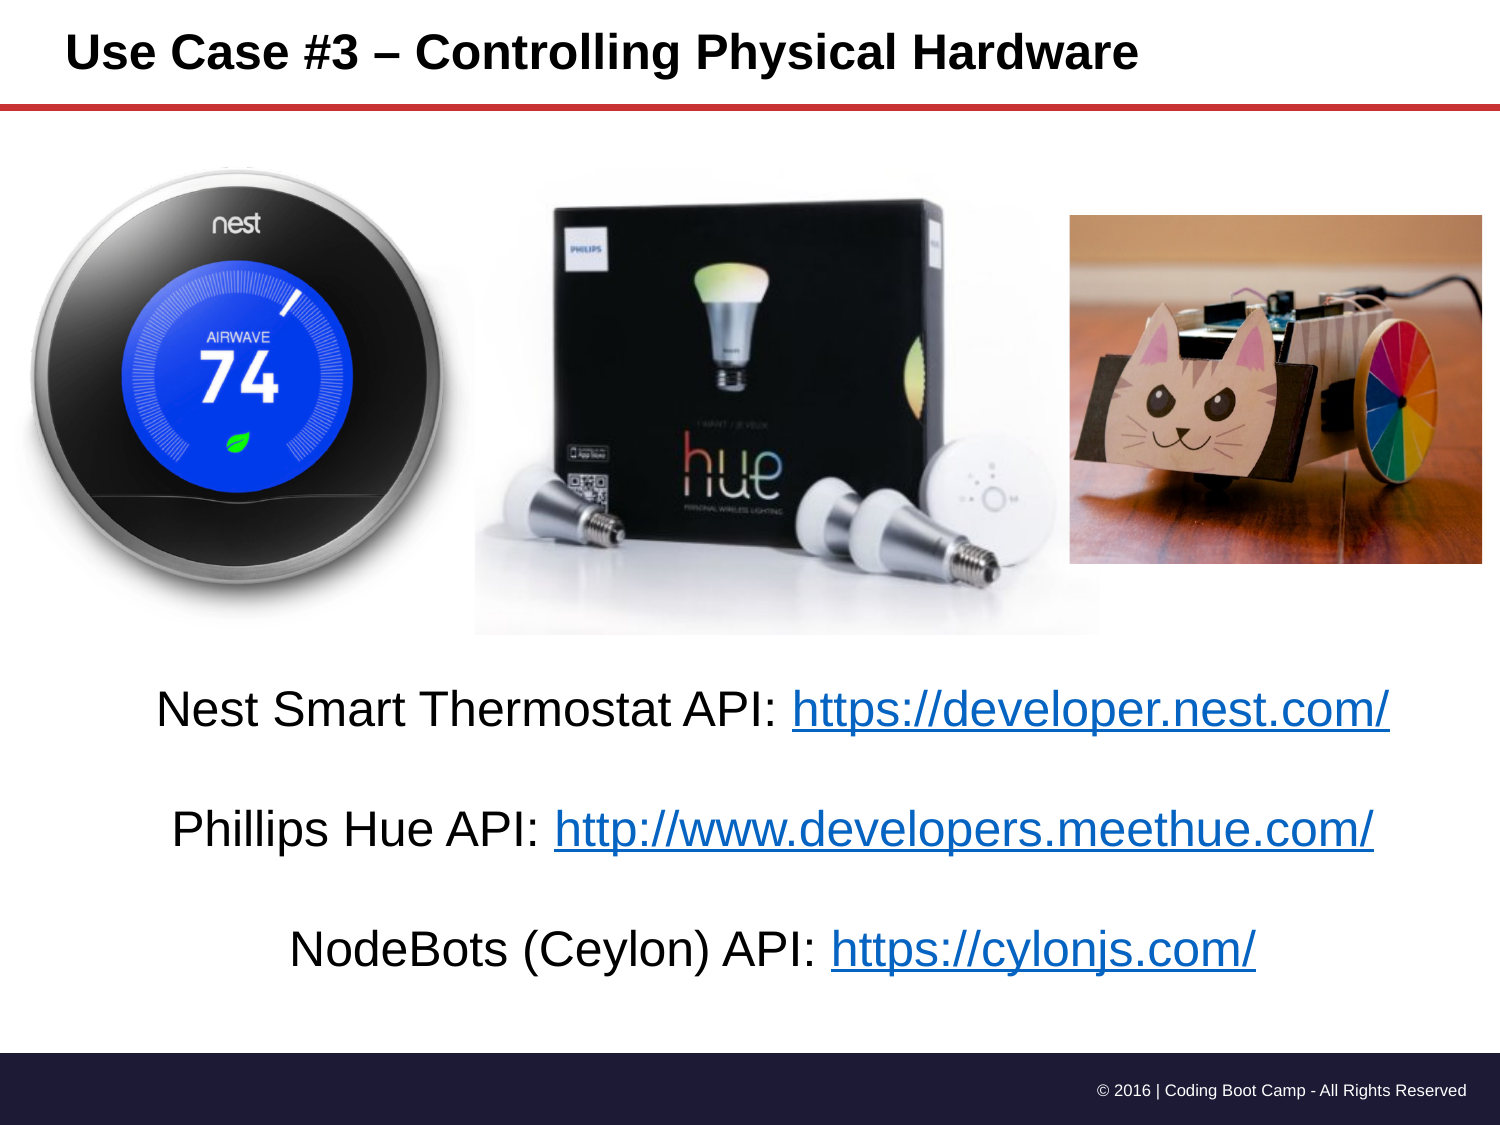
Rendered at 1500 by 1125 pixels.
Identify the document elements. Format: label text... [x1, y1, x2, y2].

title Use Case #3 – Controlling Physical Hardware [50, 0, 1175, 108]
picture [0, 163, 1483, 640]
text_box Nest Smart Thermostat API: https://developer.nest.com/ Phillips Hue API: http://www.developers.meethue.com/ NodeBots (Ceylon) API: https://cylonjs.com/ [49, 668, 1459, 1096]
